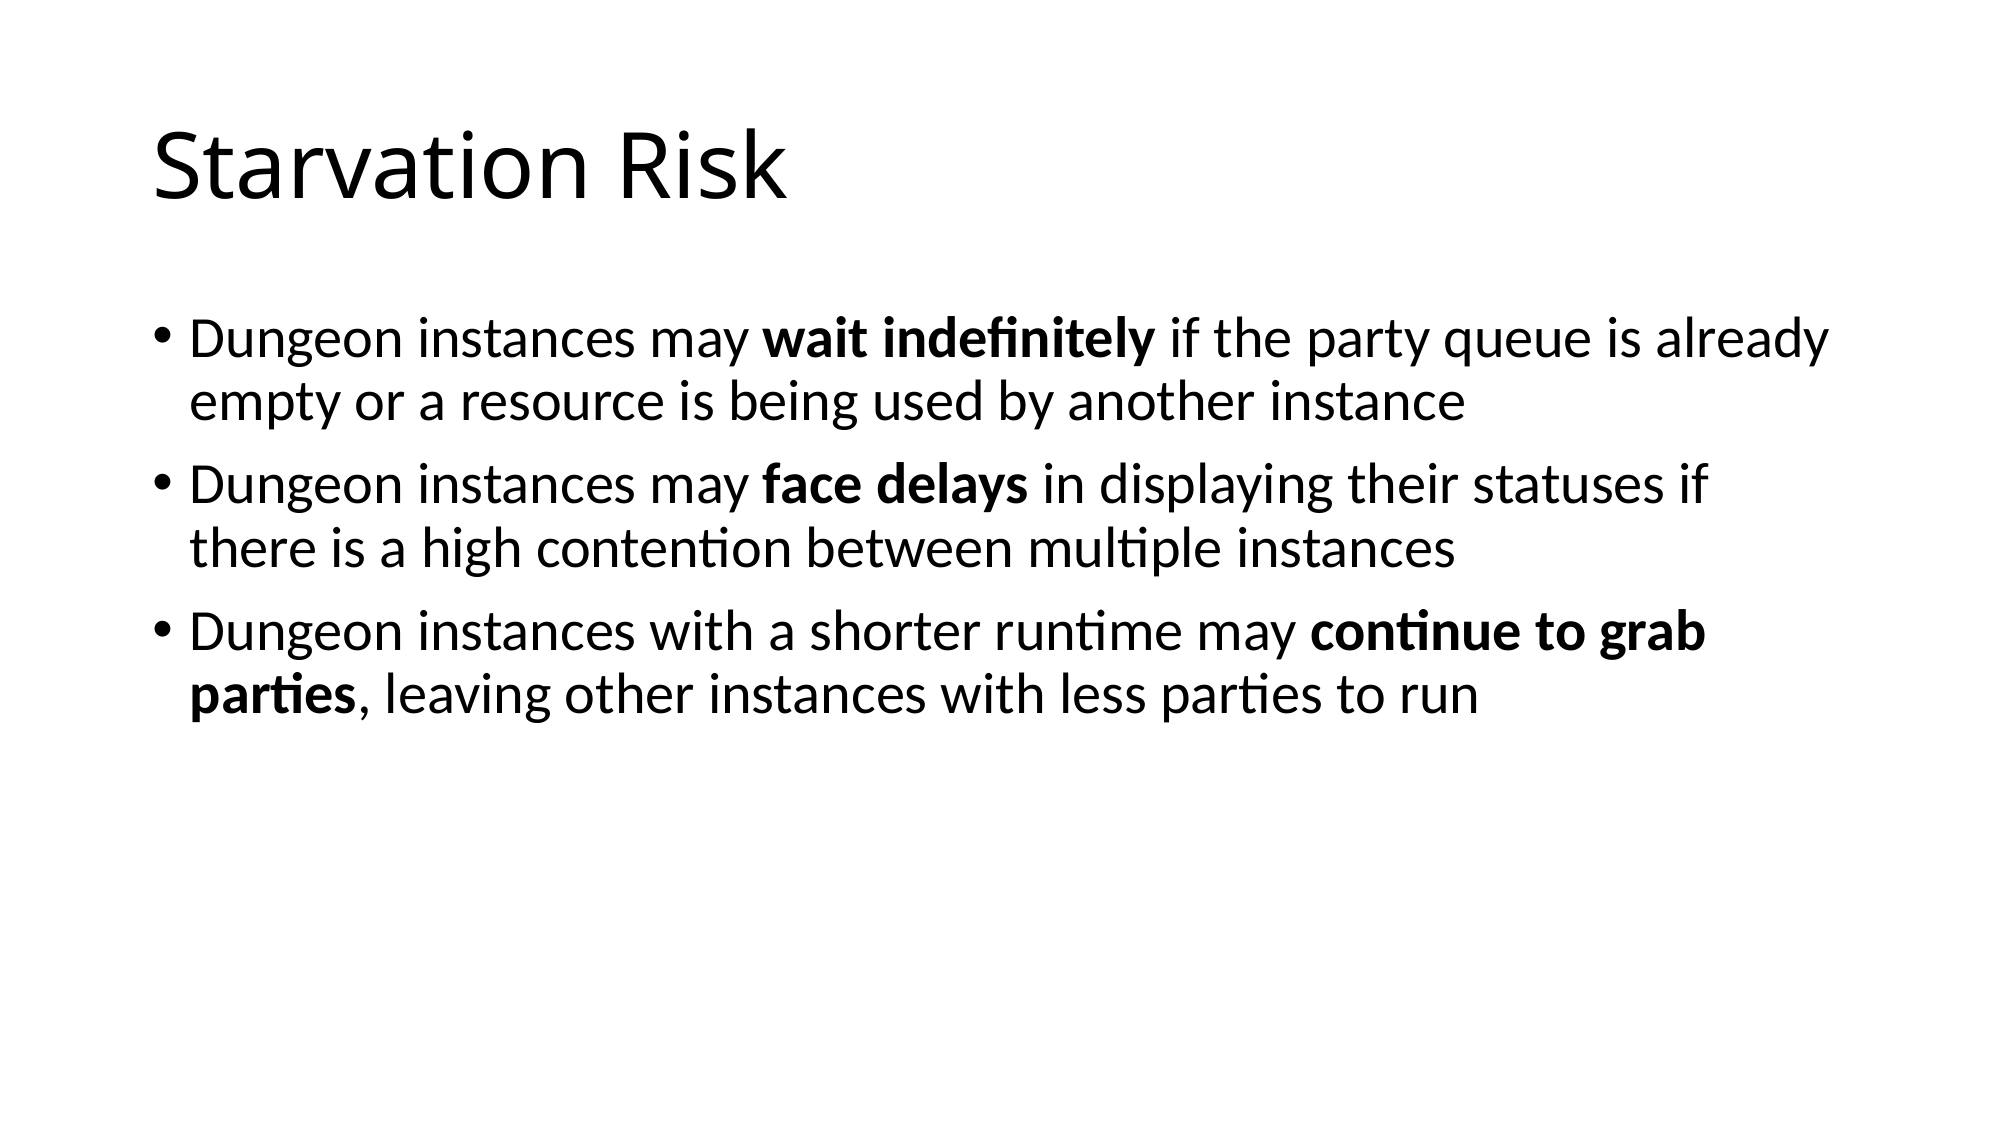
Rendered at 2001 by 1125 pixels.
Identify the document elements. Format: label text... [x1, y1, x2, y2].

list Dungeon instances may wait indefinitely if the party queue is already empty or a resource is being used by another instance Dungeon instances may face delays in displaying their statuses if there is a high contention between multiple instances Dungeon instances with a shorter runtime may continue to grab parties, leaving other instances with less parties to run [137, 299, 1863, 1014]
title Starvation Risk [137, 59, 1863, 278]
